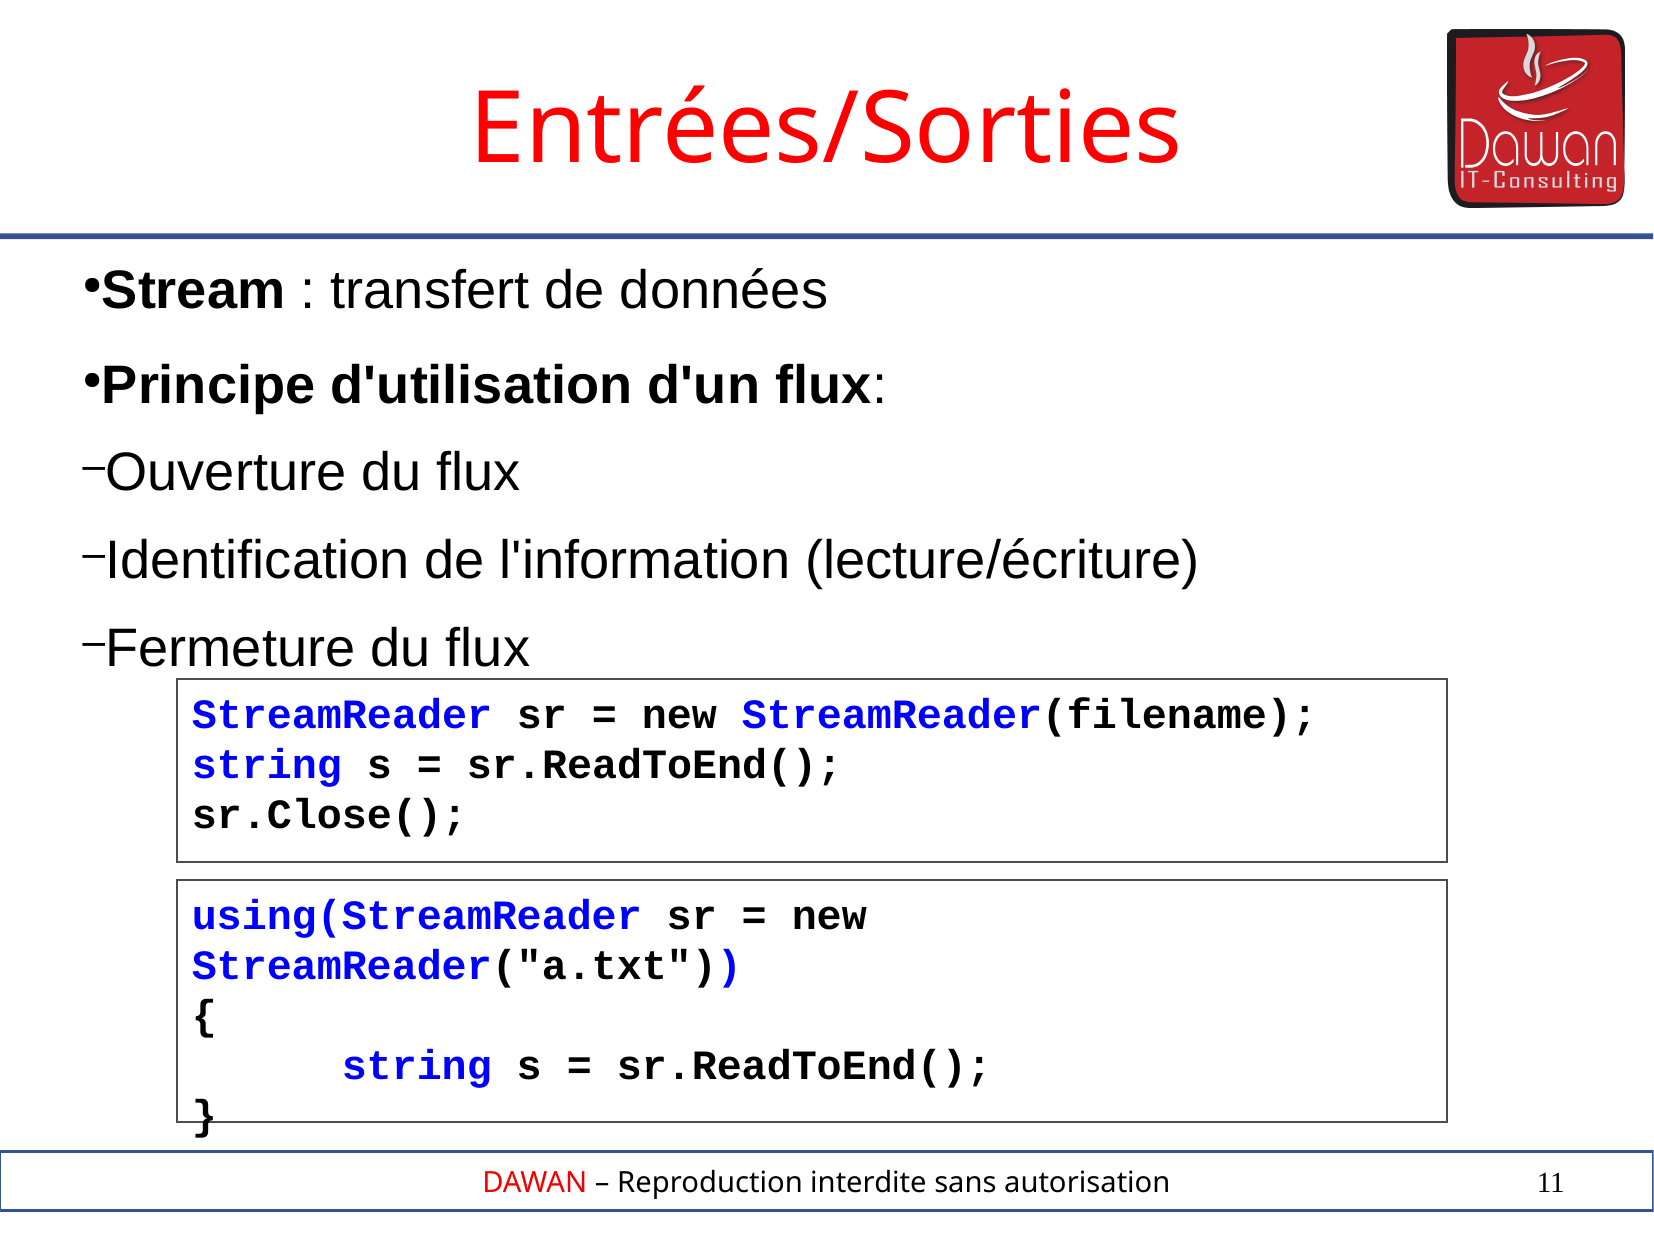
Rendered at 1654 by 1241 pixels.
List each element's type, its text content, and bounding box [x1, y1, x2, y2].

title Entrées/Sorties [82, 18, 1571, 226]
list Stream : transfert de données Principe d'utilisation d'un flux: Ouverture du flux Identification de l'information (lecture/écriture) Fermeture du flux [82, 254, 1571, 960]
text_box StreamReader sr = new StreamReader(filename); string s = sr.ReadToEnd(); sr.Close(); [177, 679, 1447, 863]
picture [1571, 29, 1625, 208]
text_box using(StreamReader sr = new StreamReader("a.txt")) { string s = sr.ReadToEnd(); } [177, 879, 1447, 1123]
slide_number 11 [1185, 1163, 1565, 1228]
